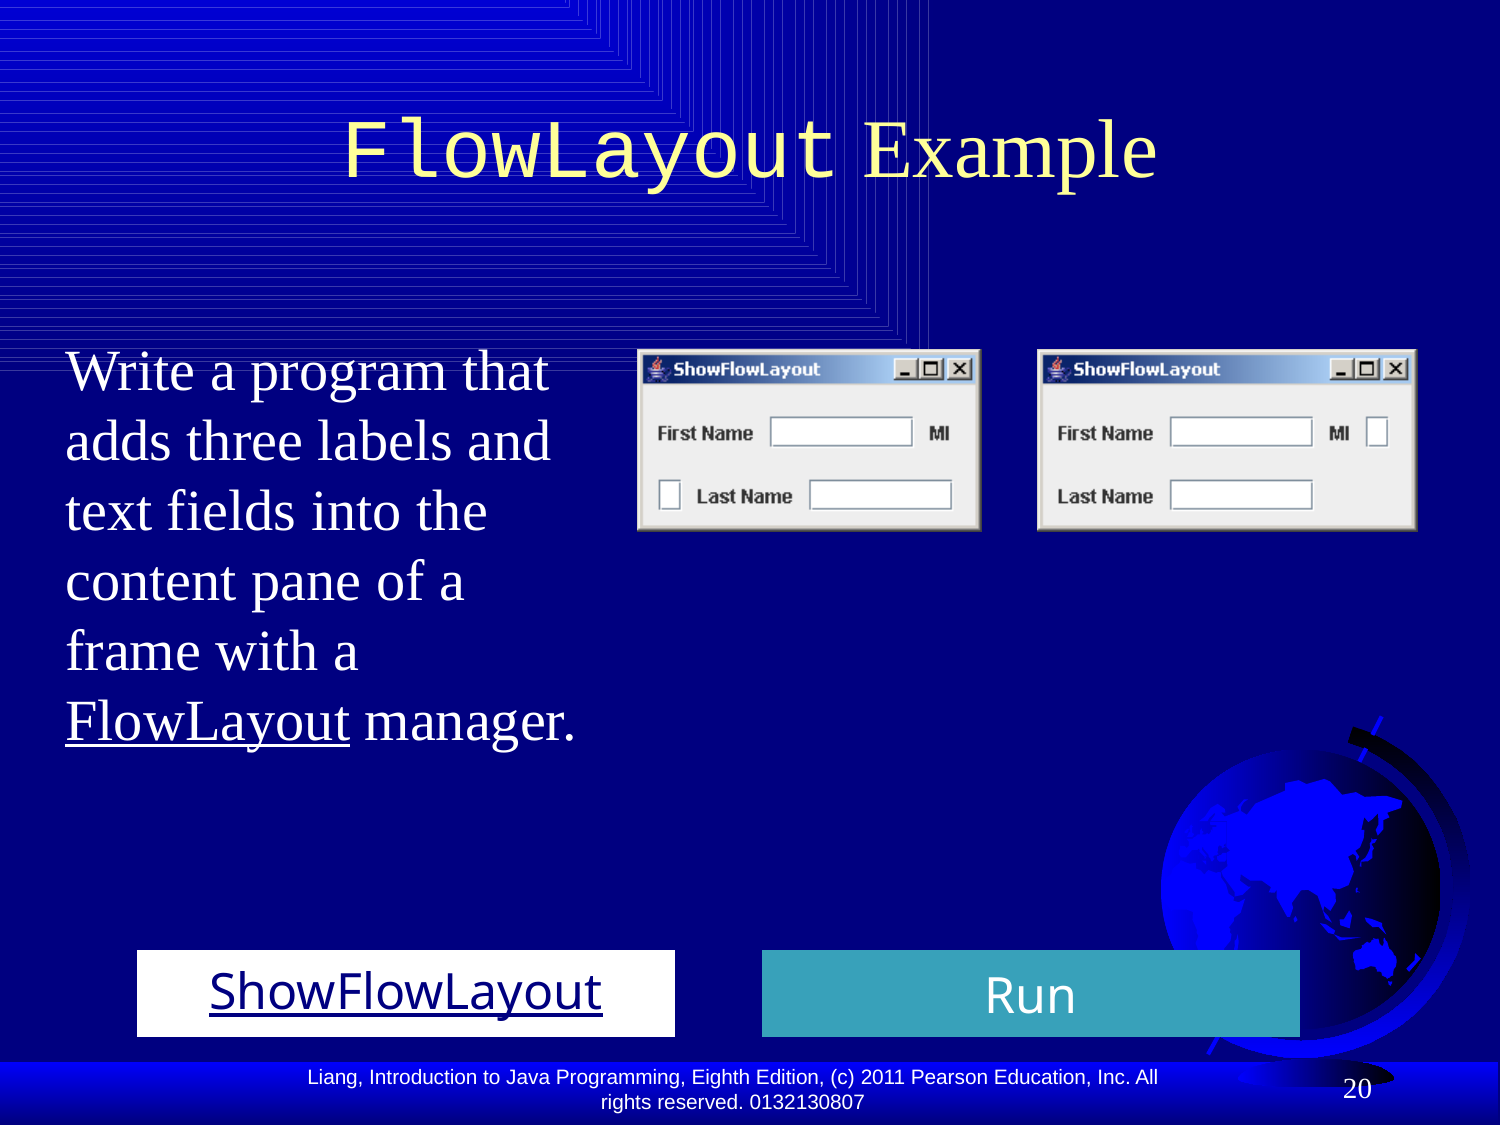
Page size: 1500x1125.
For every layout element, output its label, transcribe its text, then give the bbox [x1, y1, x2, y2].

picture [1037, 349, 1418, 532]
text_box ShowFlowLayout [137, 949, 675, 1038]
text_box Run [762, 949, 1300, 1038]
slide_number 20 [1074, 1049, 1388, 1125]
picture [637, 349, 982, 532]
title FlowLayout Example [112, 74, 1388, 213]
list Write a program that adds three labels and text fields into the content pane of a frame with a FlowLayout manager. [49, 324, 613, 801]
